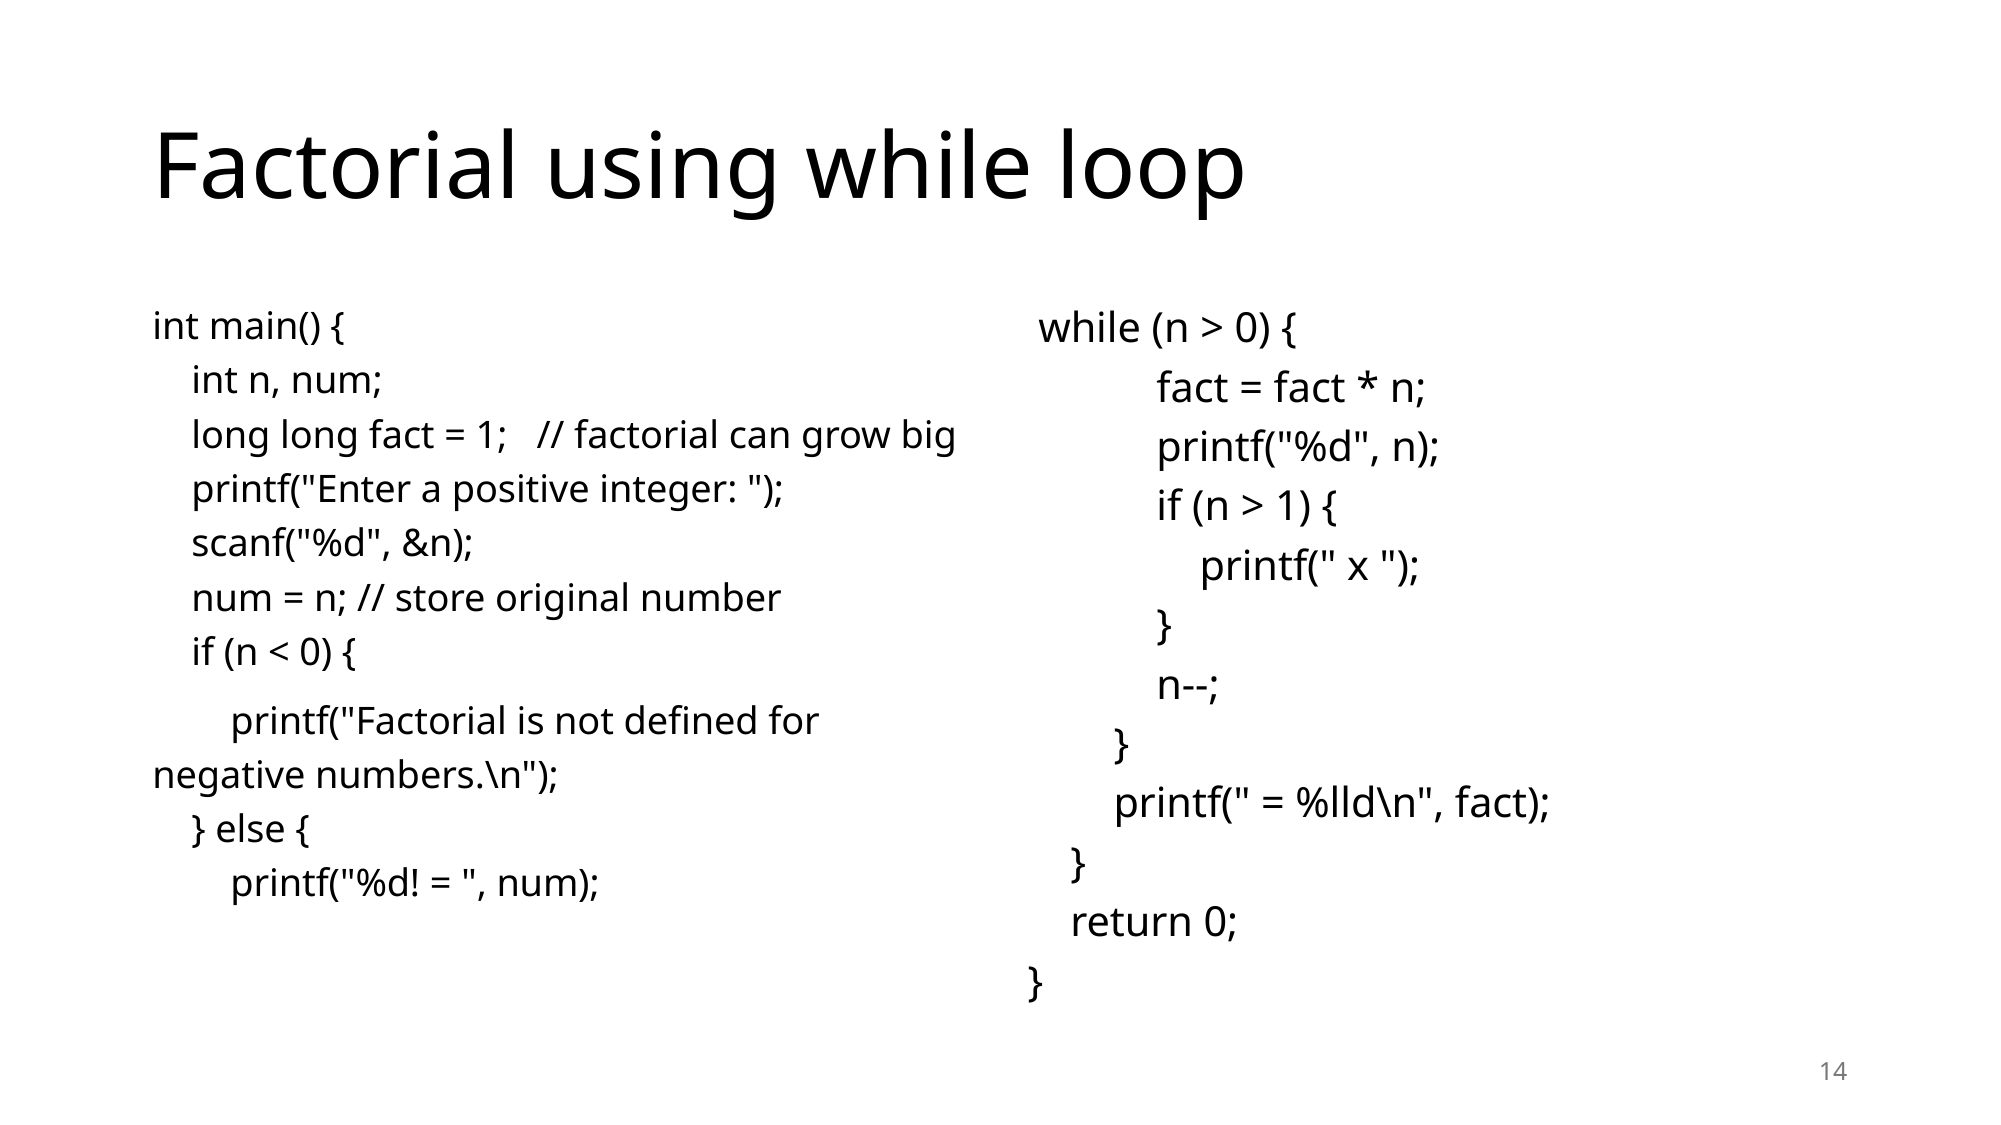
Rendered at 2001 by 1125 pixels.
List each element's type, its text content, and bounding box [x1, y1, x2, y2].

title Factorial using while loop [137, 59, 1863, 278]
list while (n > 0) { fact = fact * n; printf("%d", n); if (n > 1) { printf(" x "); } n--; } printf(" = %lld\n", fact); } return 0; } [1012, 299, 1863, 1014]
slide_number 14 [1412, 1042, 1863, 1103]
list int main() { int n, num; long long fact = 1; // factorial can grow big printf("Enter a positive integer: "); scanf("%d", &n); num = n; // store original number if (n < 0) { printf("Factorial is not defined for negative numbers.\n"); } else { printf("%d! = ", num); [137, 299, 988, 1014]
